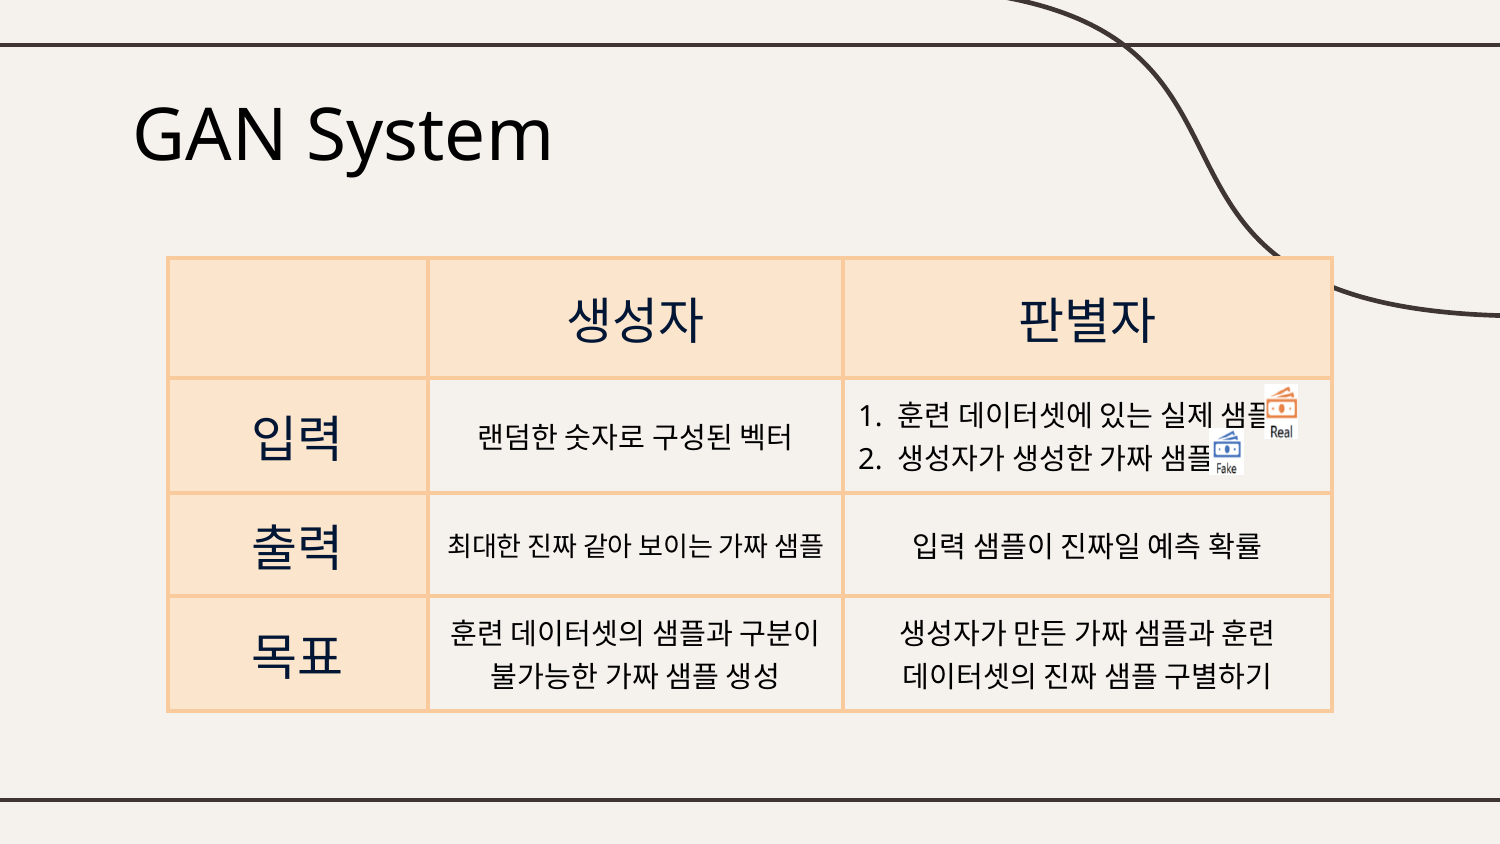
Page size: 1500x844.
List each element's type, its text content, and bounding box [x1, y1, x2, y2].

table_cell 랜덤한 숫자로 구성된 벡터 [430, 380, 841, 491]
table_header [170, 260, 426, 376]
picture [1209, 427, 1244, 476]
table_cell 입력 샘플이 진짜일 예측 확률 [845, 495, 1330, 594]
table_cell 최대한 진짜 같아 보이는 가짜 샘플 [430, 495, 841, 594]
table_cell 입력 [170, 380, 426, 491]
picture [1264, 384, 1299, 439]
title GAN System [116, 72, 1383, 167]
table_header 판별자 [845, 260, 1330, 376]
table_cell 출력 [170, 495, 426, 594]
table_cell 훈련 데이터셋의 샘플과 구분이 불가능한 가짜 샘플 생성 [430, 598, 841, 709]
table_header 생성자 [430, 260, 841, 376]
table_cell 1. 훈련 데이터셋에 있는 실제 샘플 2. 생성자가 생성한 가짜 샘플 [845, 380, 1330, 491]
table_cell 생성자가 만든 가짜 샘플과 훈련 데이터셋의 진짜 샘플 구별하기 [845, 598, 1330, 709]
table_cell 목표 [170, 598, 426, 709]
